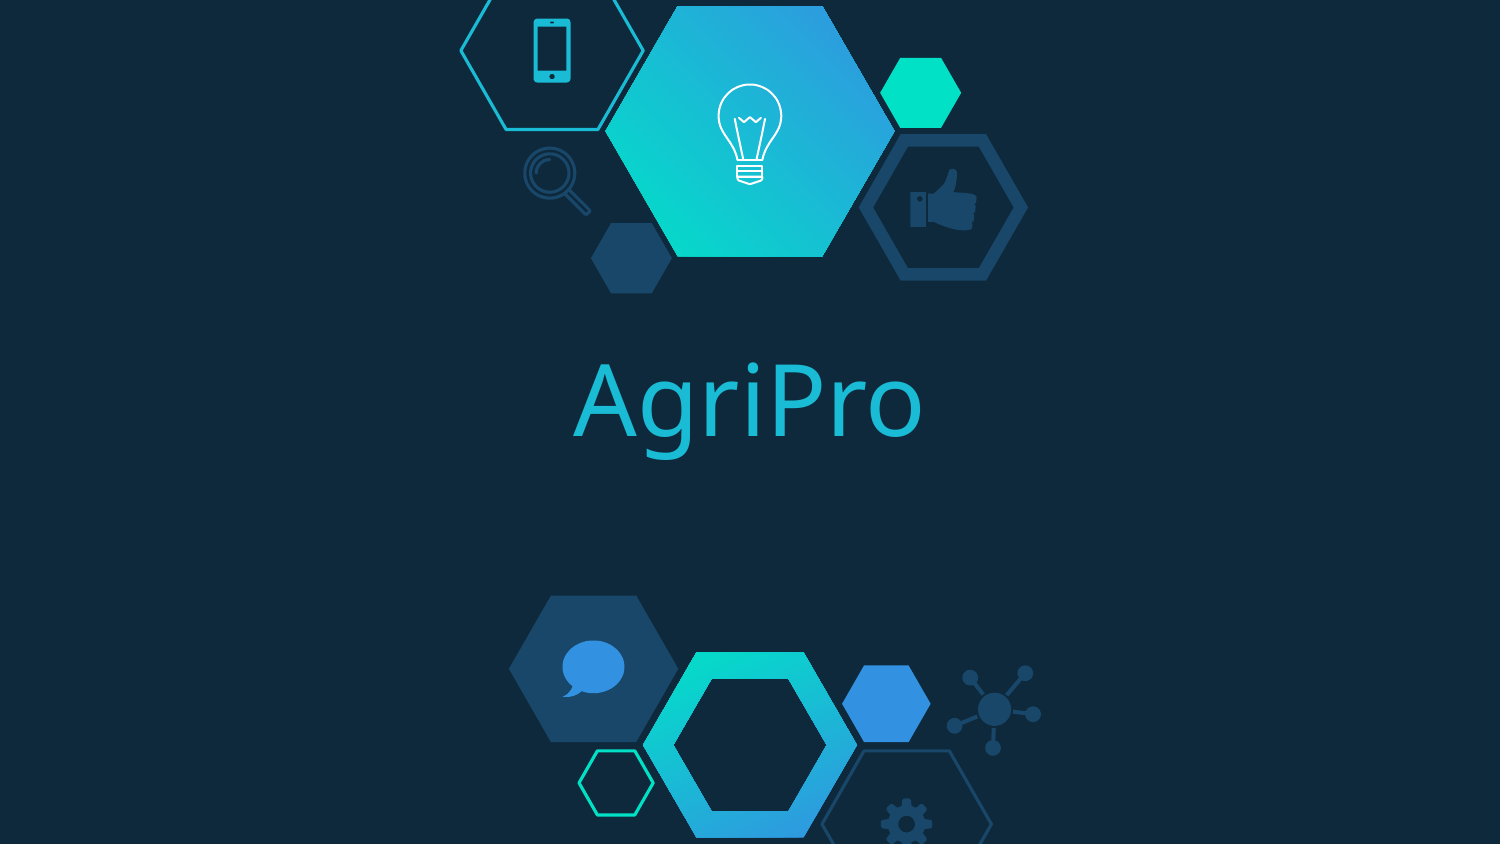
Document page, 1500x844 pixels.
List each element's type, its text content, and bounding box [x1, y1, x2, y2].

title AgriPro [32, 276, 1468, 517]
